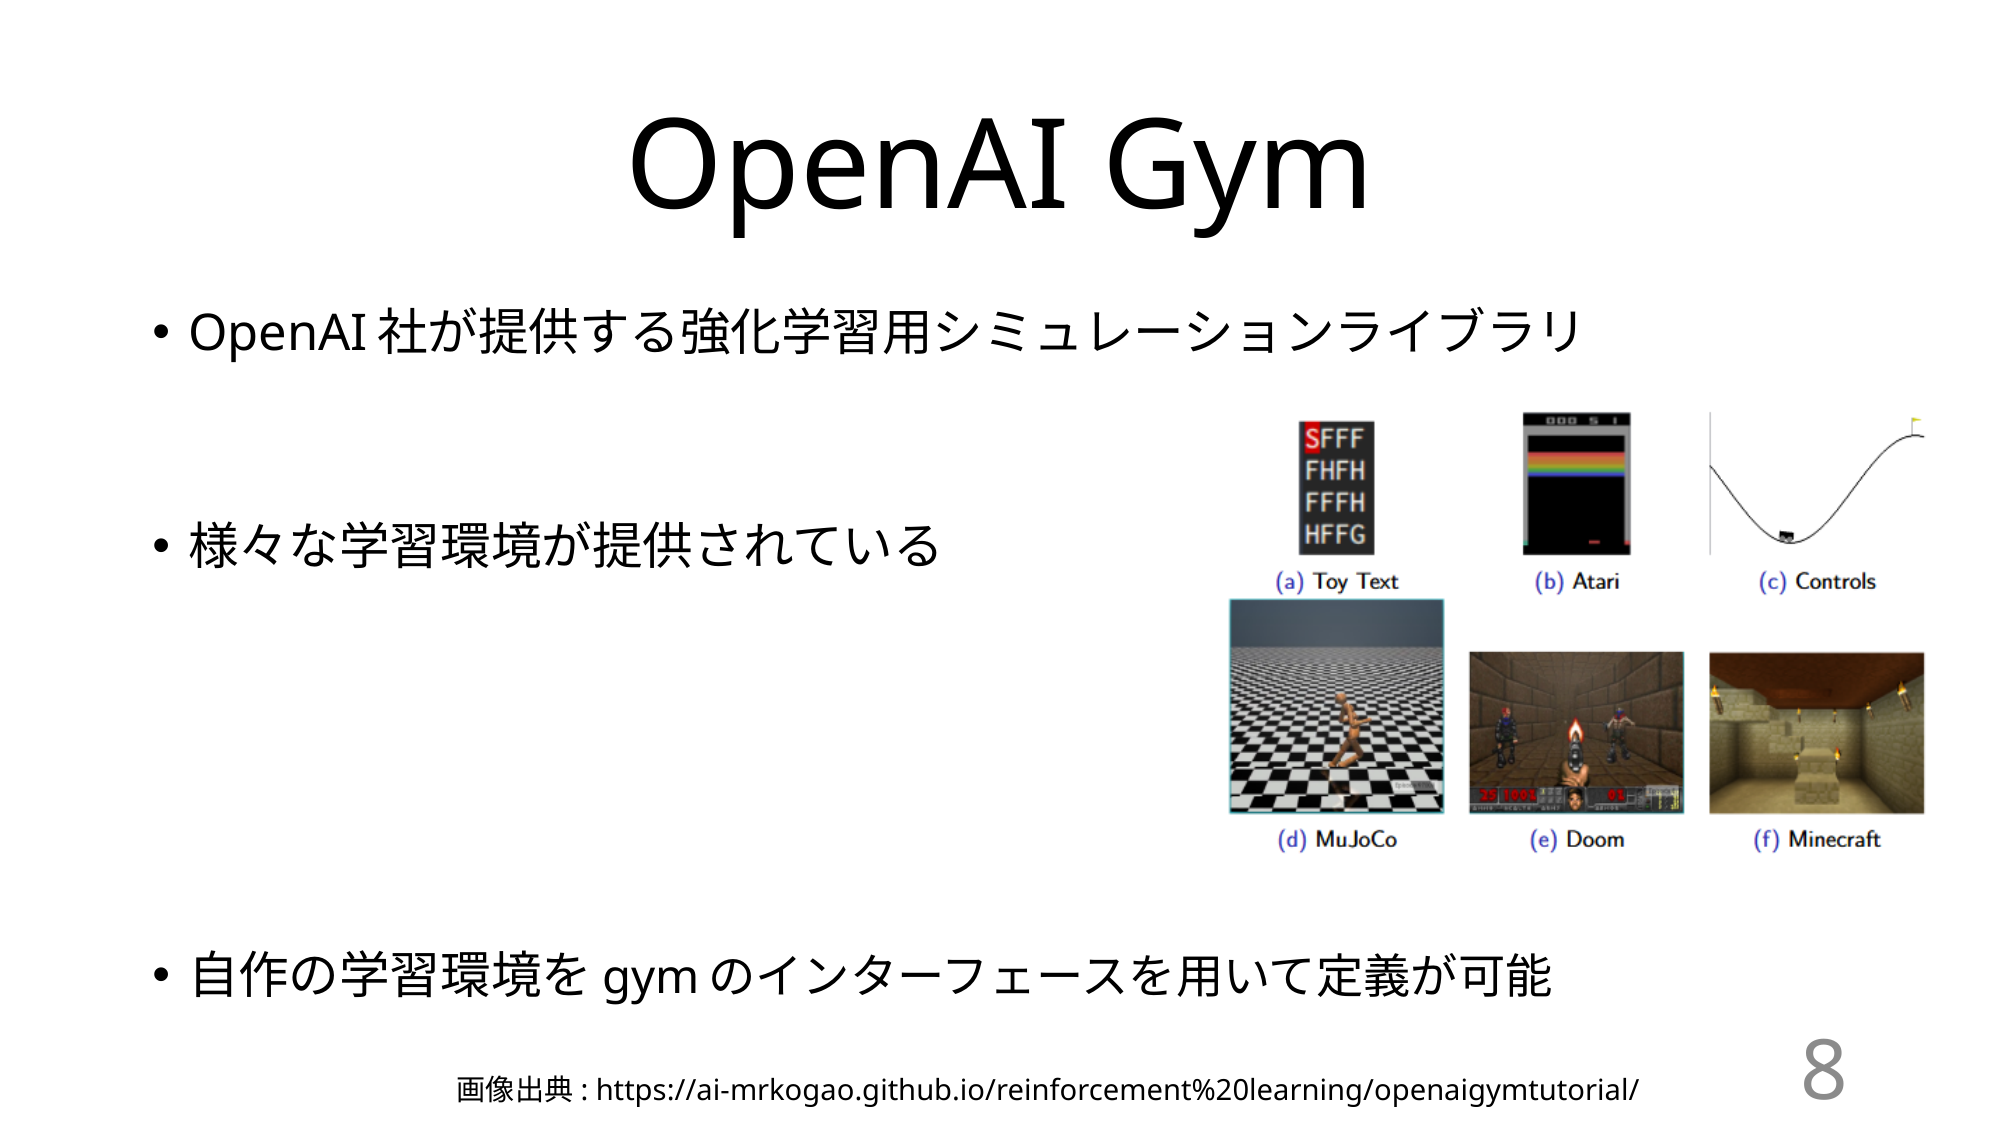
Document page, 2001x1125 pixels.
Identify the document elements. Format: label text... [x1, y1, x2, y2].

picture [1170, 359, 1948, 875]
slide_number 8 [1412, 1042, 1863, 1103]
list OpenAI社が提供する強化学習用シミュレーションライブラリ 様々な学習環境が提供されている 自作の学習環境をgymのインターフェースを用いて定義が可能 [137, 299, 1863, 1014]
text_box 画像出典: https://ai-mrkogao.github.io/reinforcement%20learning/openaigymtutorial/ [441, 1064, 2000, 1115]
title OpenAI Gym [137, 59, 1863, 278]
